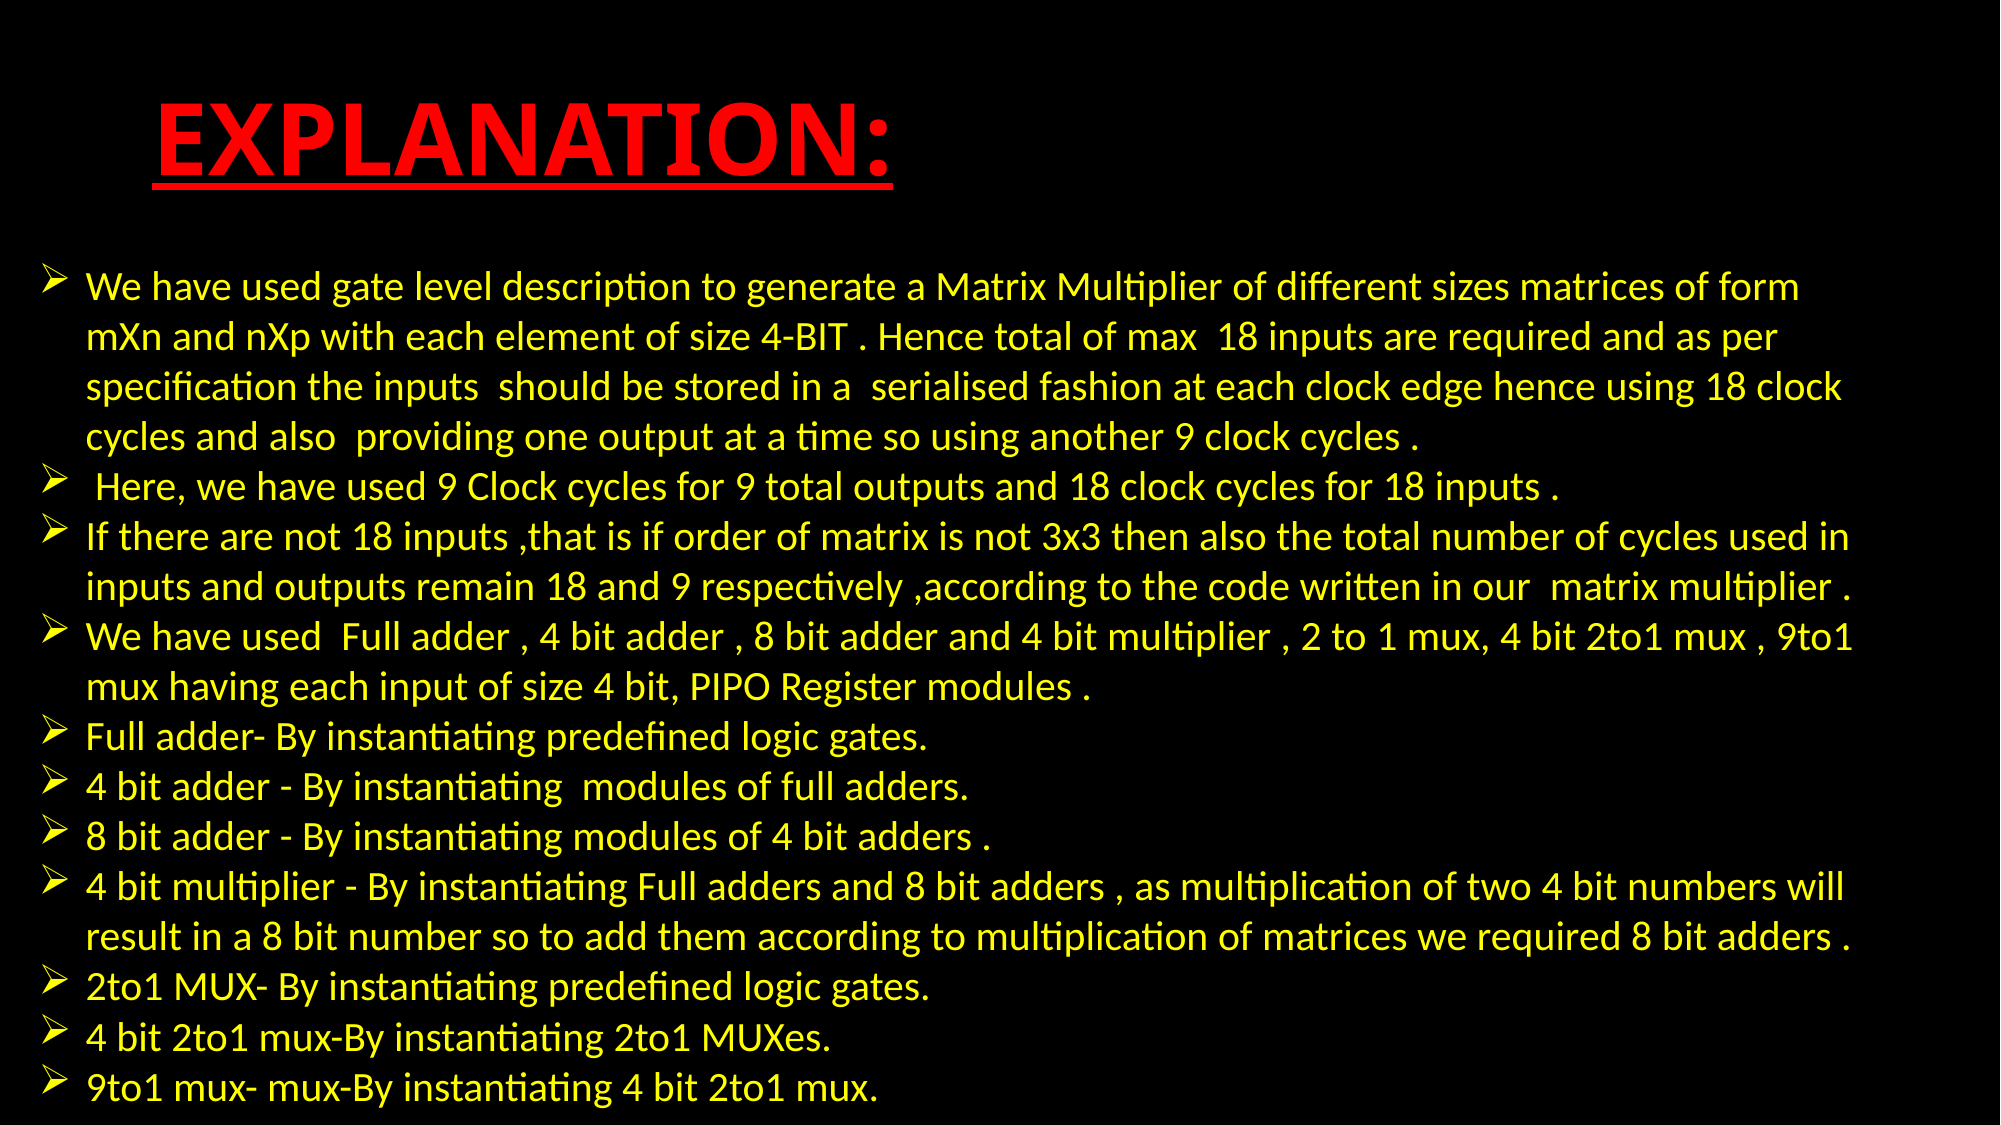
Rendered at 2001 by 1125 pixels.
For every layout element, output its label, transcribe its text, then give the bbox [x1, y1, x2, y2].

title EXPLANATION: [137, 34, 1863, 251]
text_box We have used gate level description to generate a Matrix Multiplier of different sizes matrices of form mXn and nXp with each element of size 4-BIT . Hence total of max 18 inputs are required and as per specification the inputs should be stored in a serialised fashion at each clock edge hence using 18 clock cycles and also providing one output at a time so using another 9 clock cycles . Here, we have used 9 Clock cycles for 9 total outputs and 18 clock cycles for 18 inputs . If there are not 18 inputs ,that is if order of matrix is not 3x3 then also the total number of cycles used in inputs and outputs remain 18 and 9 respectively ,according to the code written in our matrix multiplier . We have used Full adder , 4 bit adder , 8 bit adder and 4 bit multiplier , 2 to 1 mux, 4 bit 2to1 mux , 9to1 mux having each input of size 4 bit, PIPO Register modules . Full adder- By instantiating predefined logic gates. 4 bit adder - By instantiating modules of full adders. 8 bit adder - By instantiating modules of 4 bit adders . 4 bit multiplier - By instantiating Full adders and 8 bit adders , as multiplication of two 4 bit numbers will result in a 8 bit number so to add them according to multiplication of matrices we required 8 bit adders . 2to1 MUX- By instantiating predefined logic gates. 4 bit 2to1 mux-By instantiating 2to1 MUXes. 9to1 mux- mux-By instantiating 4 bit 2to1 mux. [23, 251, 1887, 1117]
